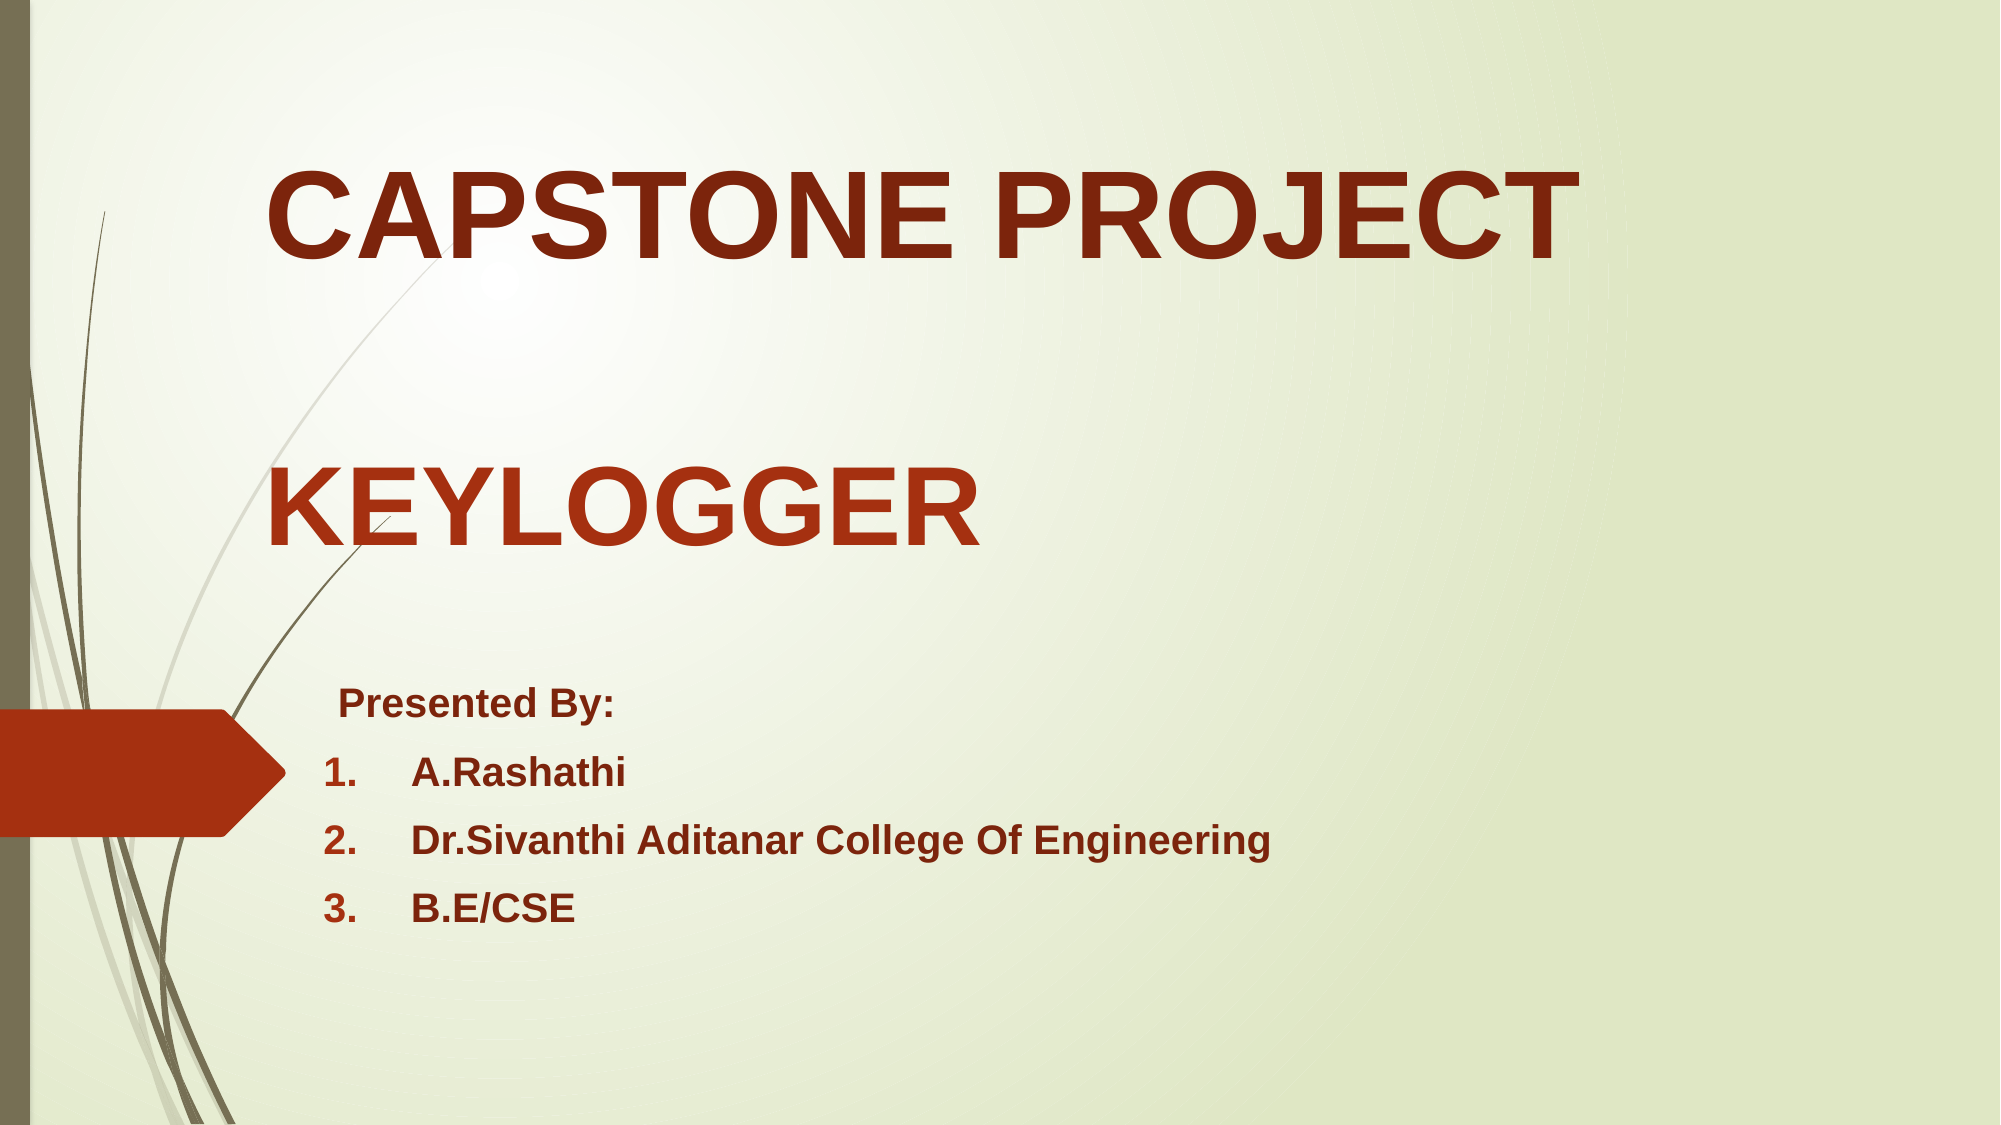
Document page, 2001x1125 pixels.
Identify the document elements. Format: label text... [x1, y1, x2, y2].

subtitle Presented By: A.Rashathi Dr.Sivanthi Aditanar College Of Engineering B.E/CSE [249, 669, 1750, 941]
title CAPSTONE PROJECT KEYLOGGER [249, 60, 1750, 576]
